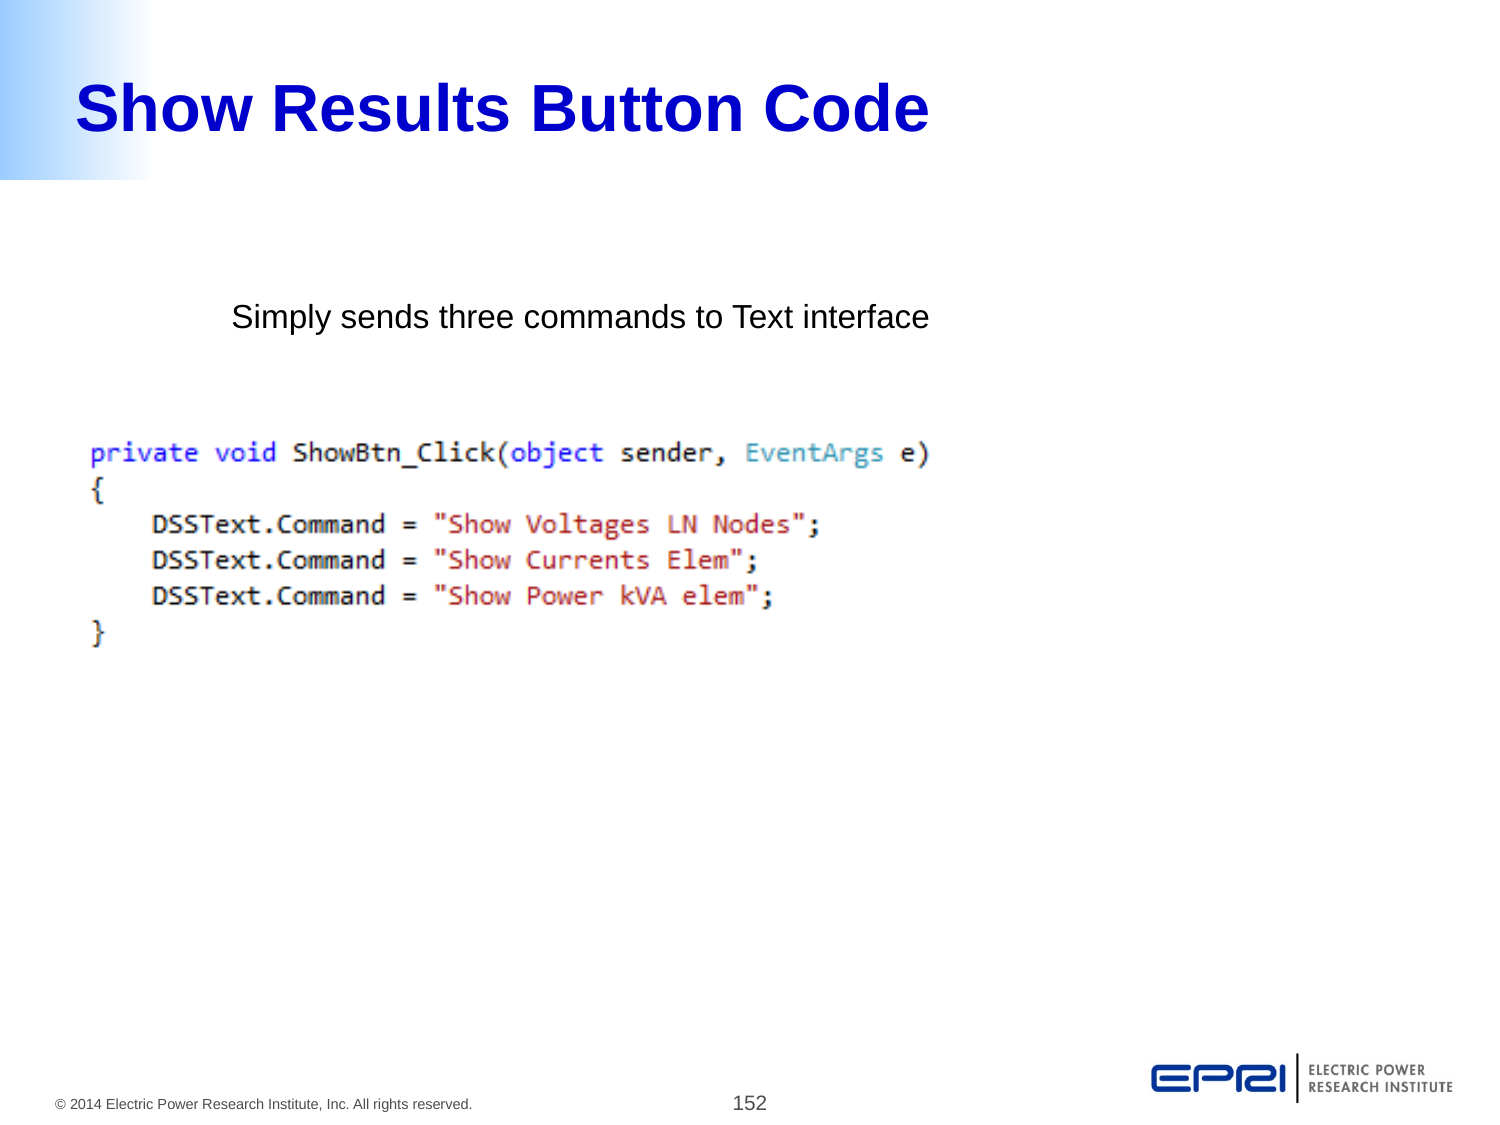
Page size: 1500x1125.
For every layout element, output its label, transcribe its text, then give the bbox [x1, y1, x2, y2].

title Show Results Button Code [59, 29, 1441, 181]
text_box Simply sends three commands to Text interface [112, 287, 1050, 343]
picture [1147, 1049, 1456, 1107]
picture [74, 424, 1012, 688]
